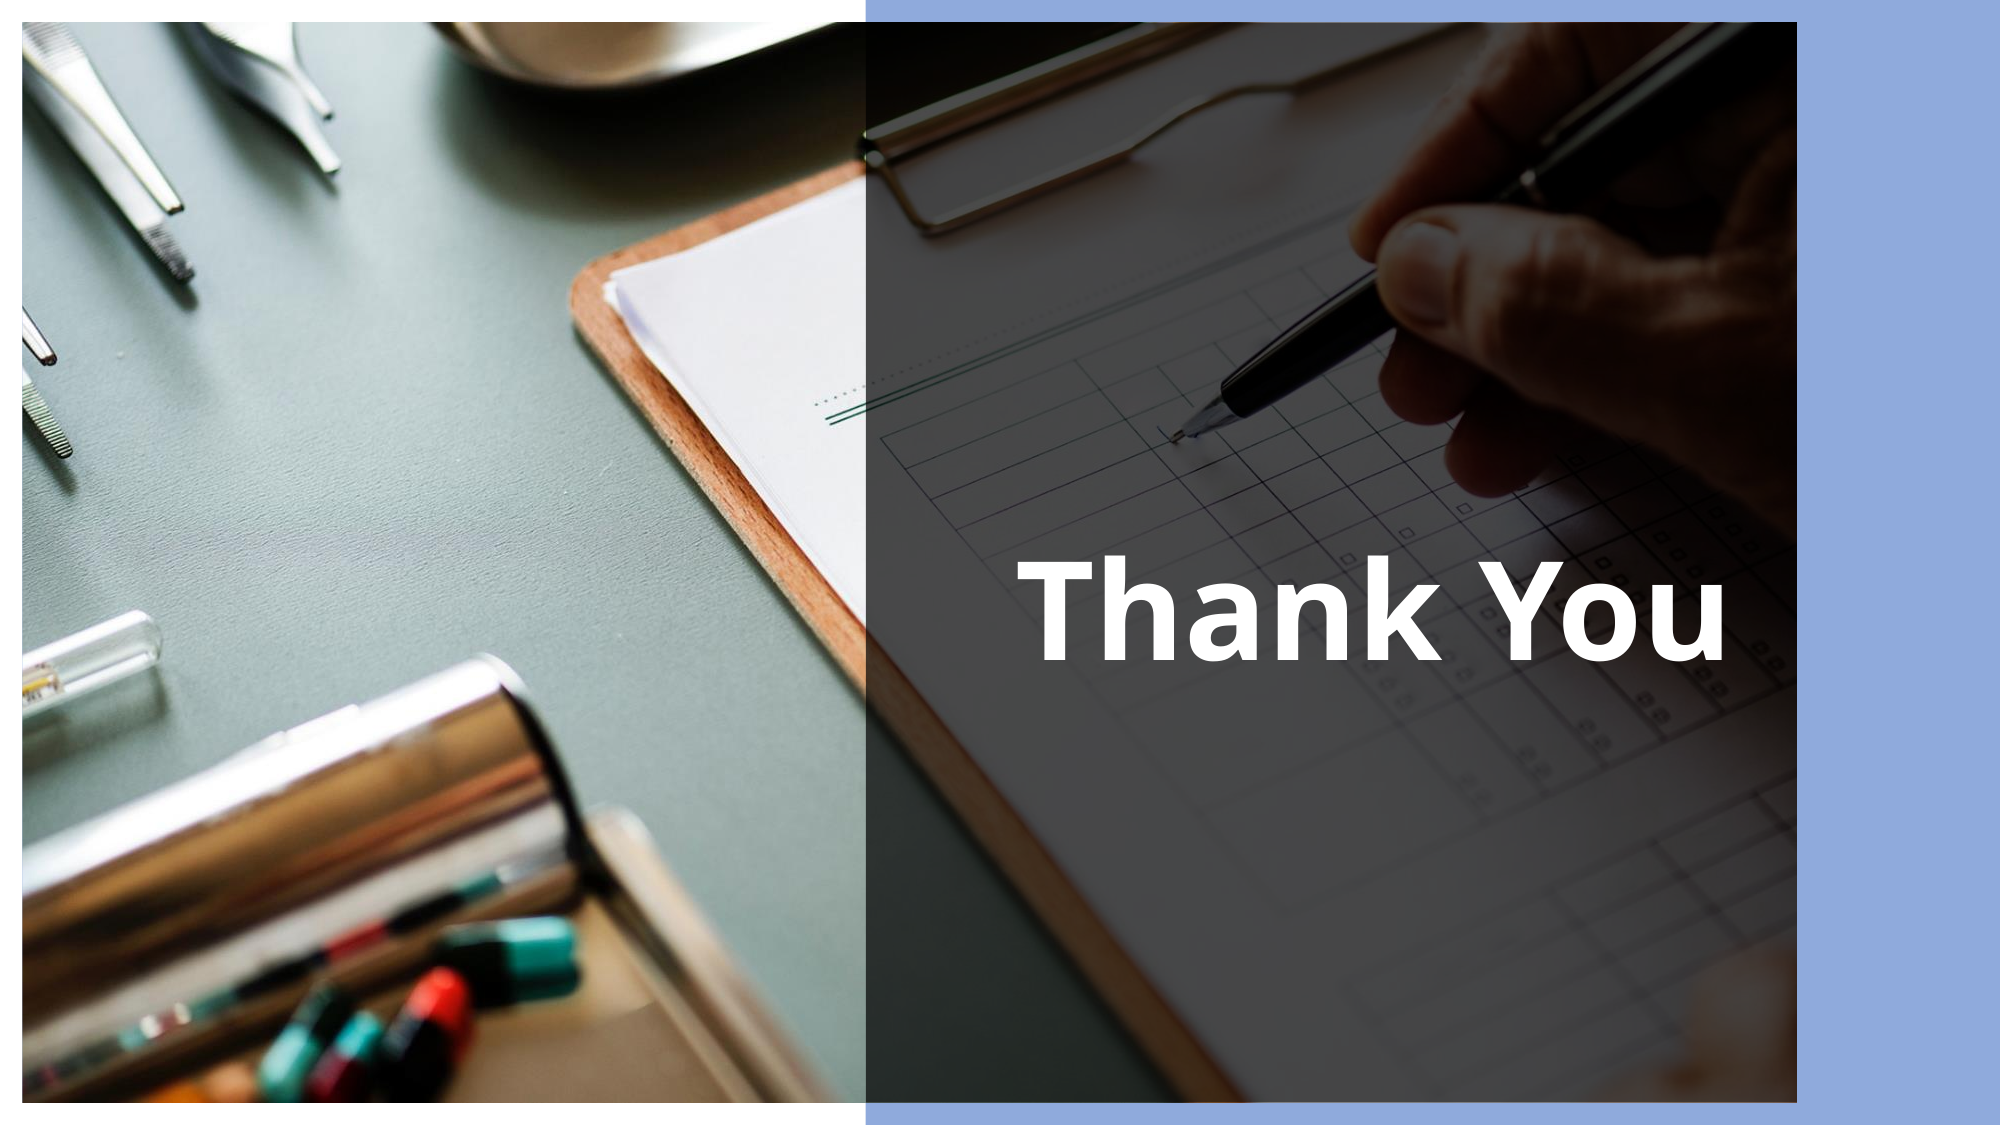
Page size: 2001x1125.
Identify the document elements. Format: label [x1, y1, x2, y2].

picture [22, 22, 1797, 1103]
